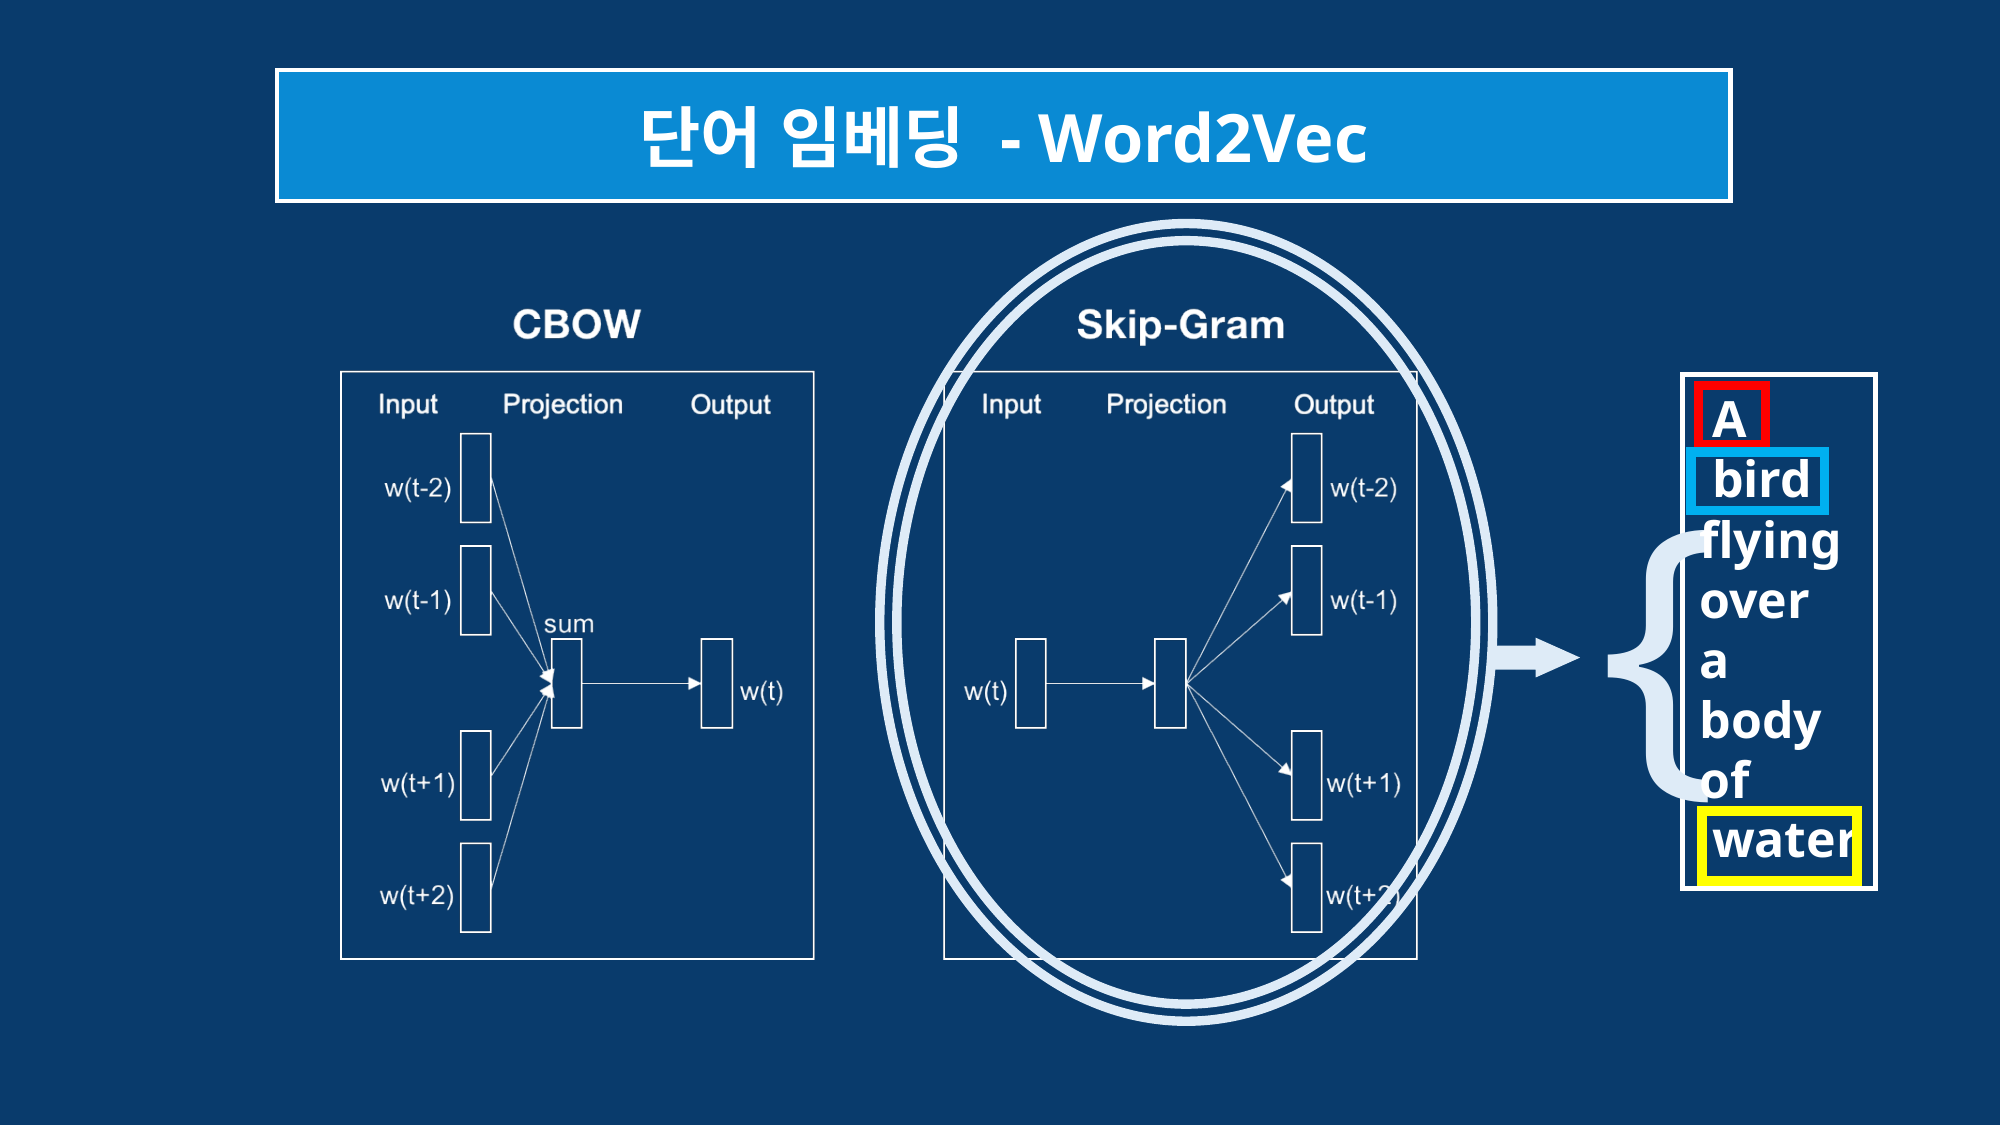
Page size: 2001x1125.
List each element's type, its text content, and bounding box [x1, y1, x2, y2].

text_box [1702, 451, 1826, 501]
text_box [1491, 637, 1581, 678]
text_box flying over a body of [1684, 501, 1875, 816]
text_box [1681, 374, 1877, 433]
text_box [1697, 385, 1766, 445]
text_box [1021, 222, 1352, 285]
text_box [1701, 816, 1858, 882]
text_box [1681, 824, 1877, 890]
text_box [1021, 960, 1352, 1023]
text_box 단어 임베딩 - Word2Vec [276, 69, 1732, 202]
picture [340, 285, 1419, 960]
text_box { [1584, 433, 1702, 824]
text_box A bird flying over a body of water [1697, 380, 1914, 876]
text_box [1419, 360, 1494, 884]
